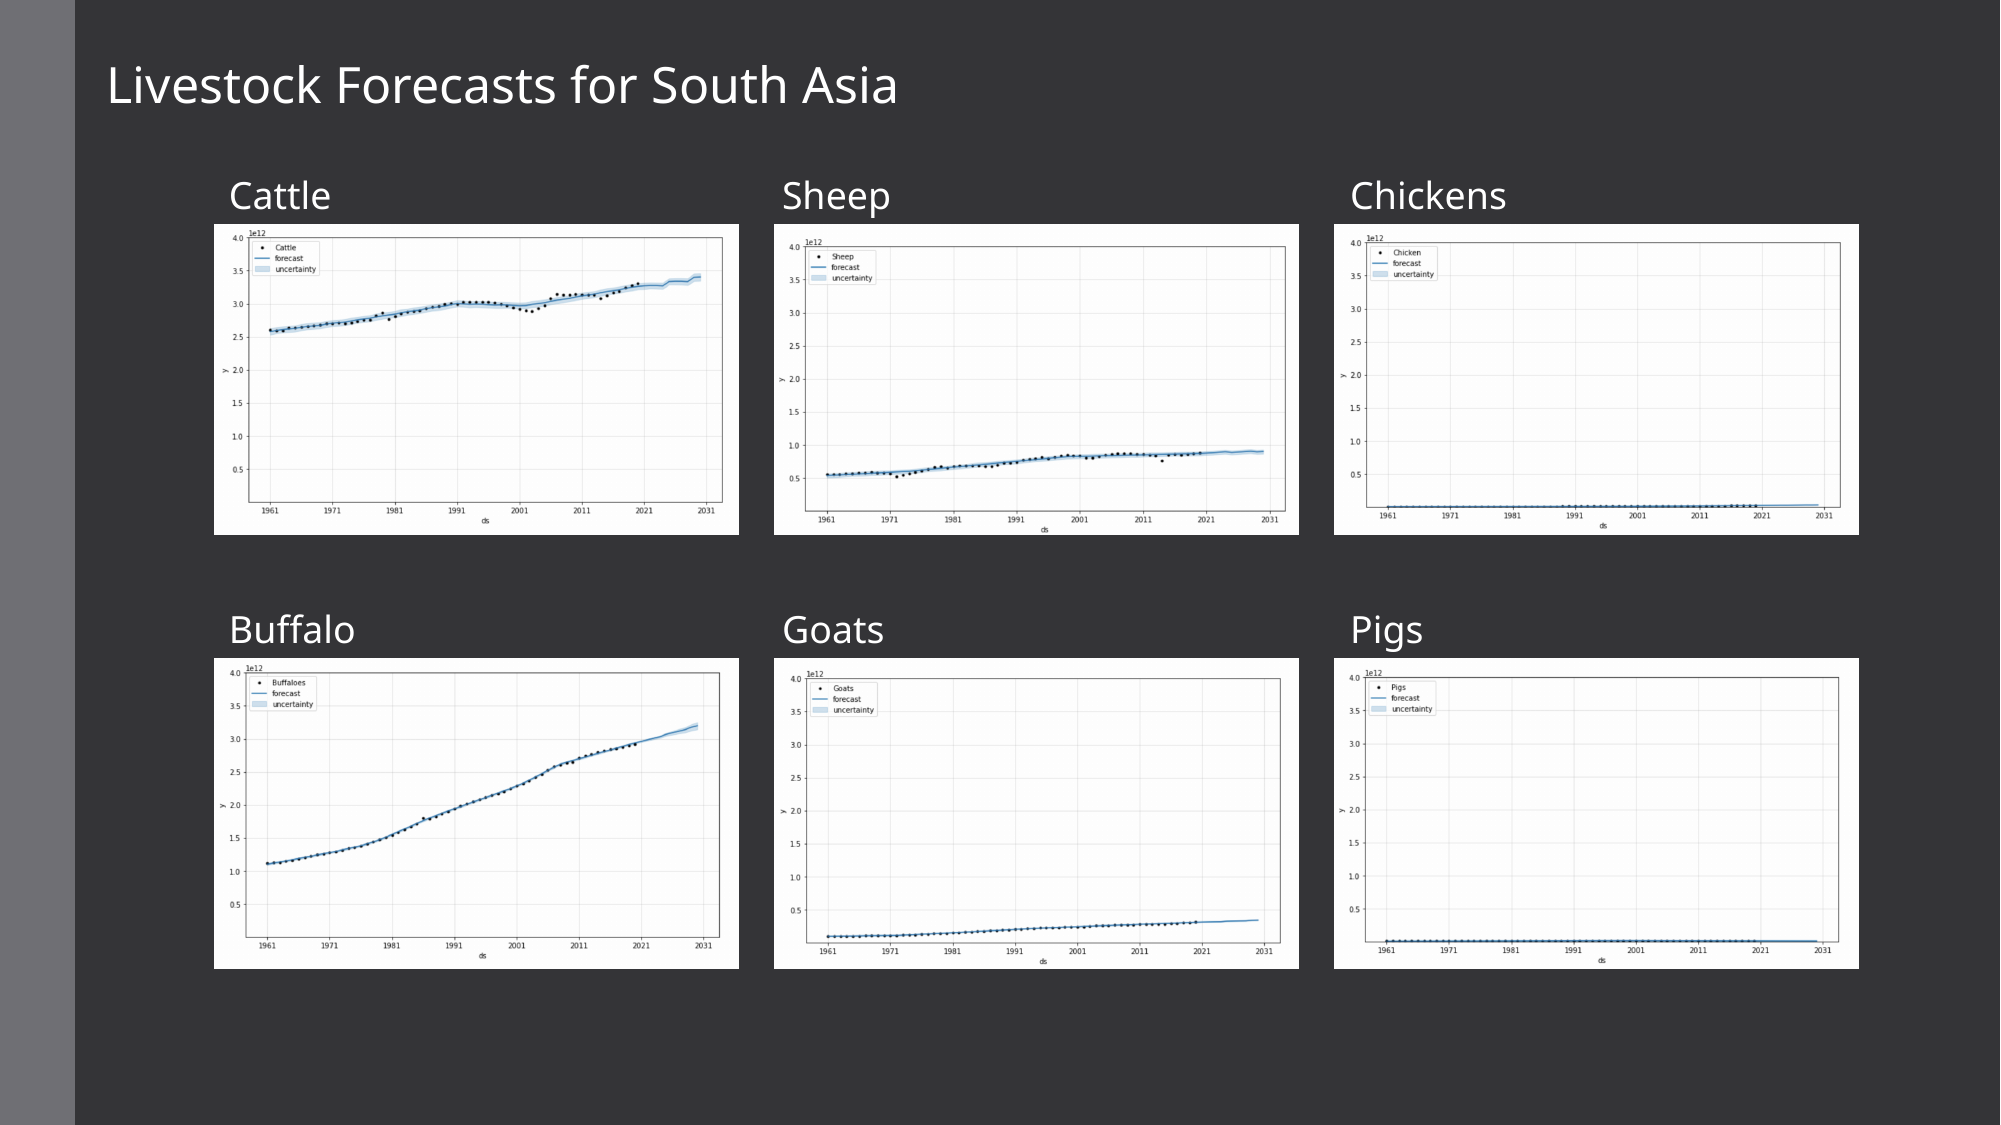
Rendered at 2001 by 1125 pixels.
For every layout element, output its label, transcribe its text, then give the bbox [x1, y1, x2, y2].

picture [1334, 658, 1859, 969]
text_box Livestock Forecasts for South Asia [91, 45, 915, 121]
picture [214, 658, 739, 969]
picture [1334, 224, 1859, 536]
text_box Chickens [1335, 164, 1786, 220]
text_box Cattle [213, 164, 664, 221]
text_box Pigs [1335, 598, 1786, 653]
picture [214, 224, 739, 536]
picture [774, 658, 1300, 969]
picture [774, 224, 1300, 536]
text_box Buffalo [213, 598, 664, 654]
text_box Sheep [767, 164, 1217, 225]
text_box Goats [767, 598, 1217, 659]
